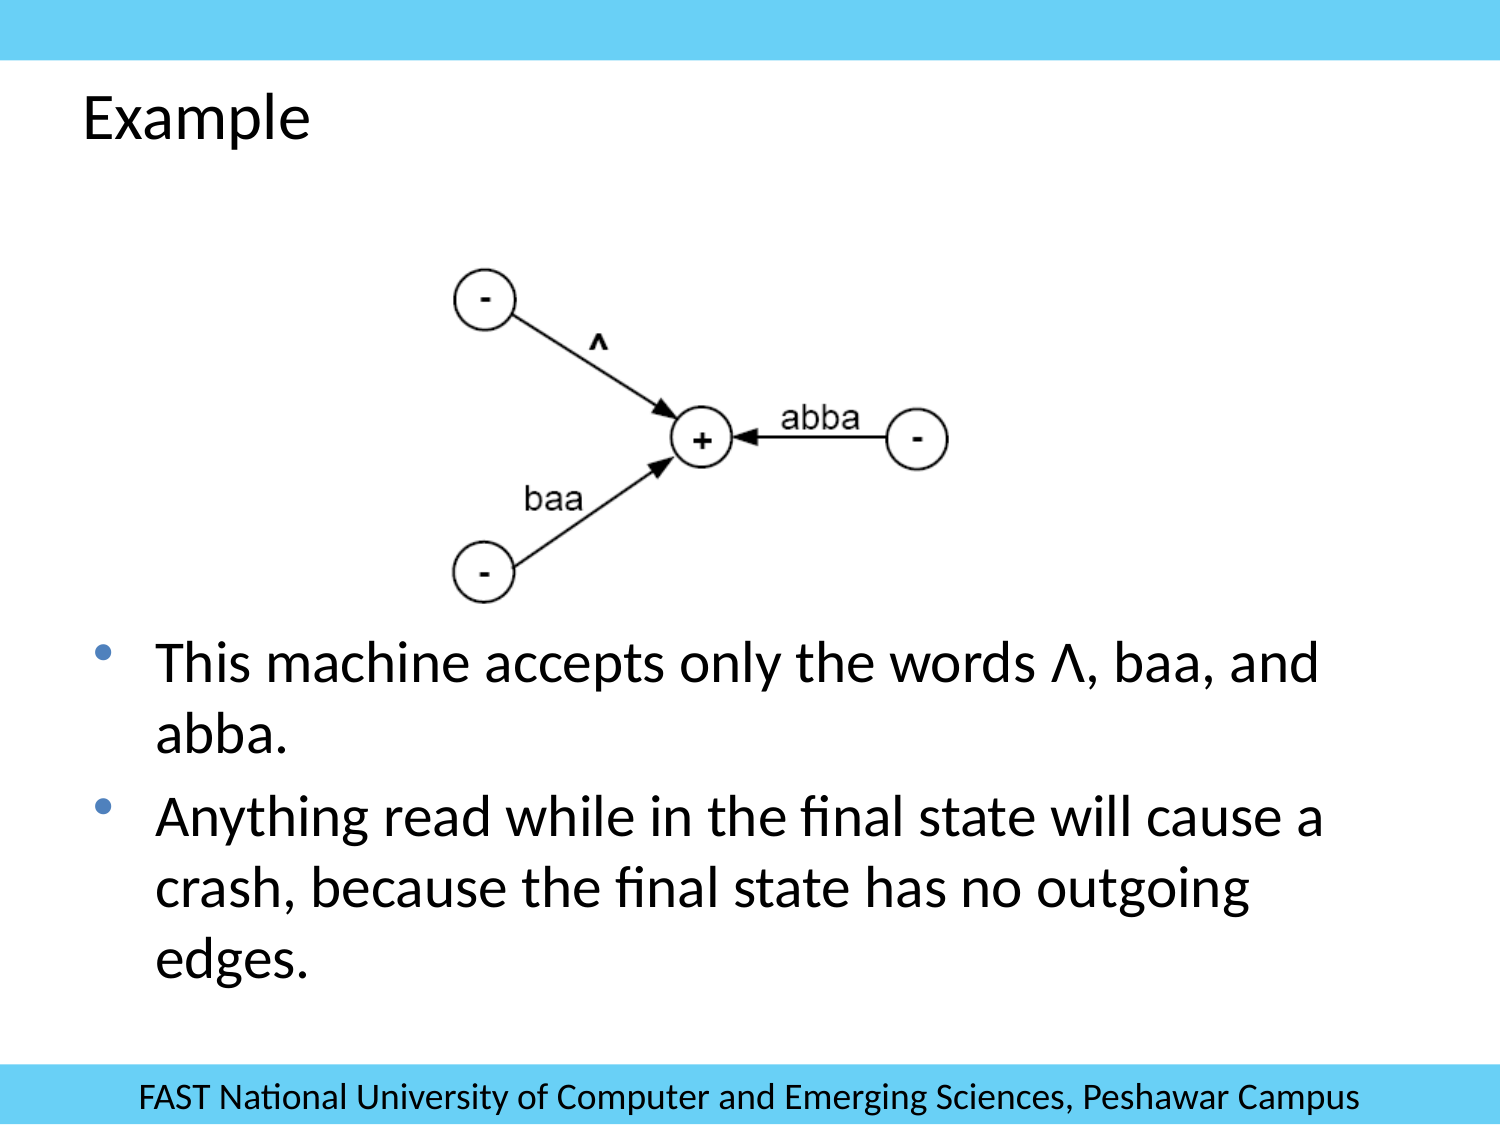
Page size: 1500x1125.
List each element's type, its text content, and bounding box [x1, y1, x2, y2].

text_box Example [74, 62, 1425, 163]
text_box This machine accepts only the words Λ, baa, and abba. Anything read while in the final state will cause a crash, because the final state has no outgoing edges. [74, 200, 1425, 1000]
picture [437, 266, 951, 611]
